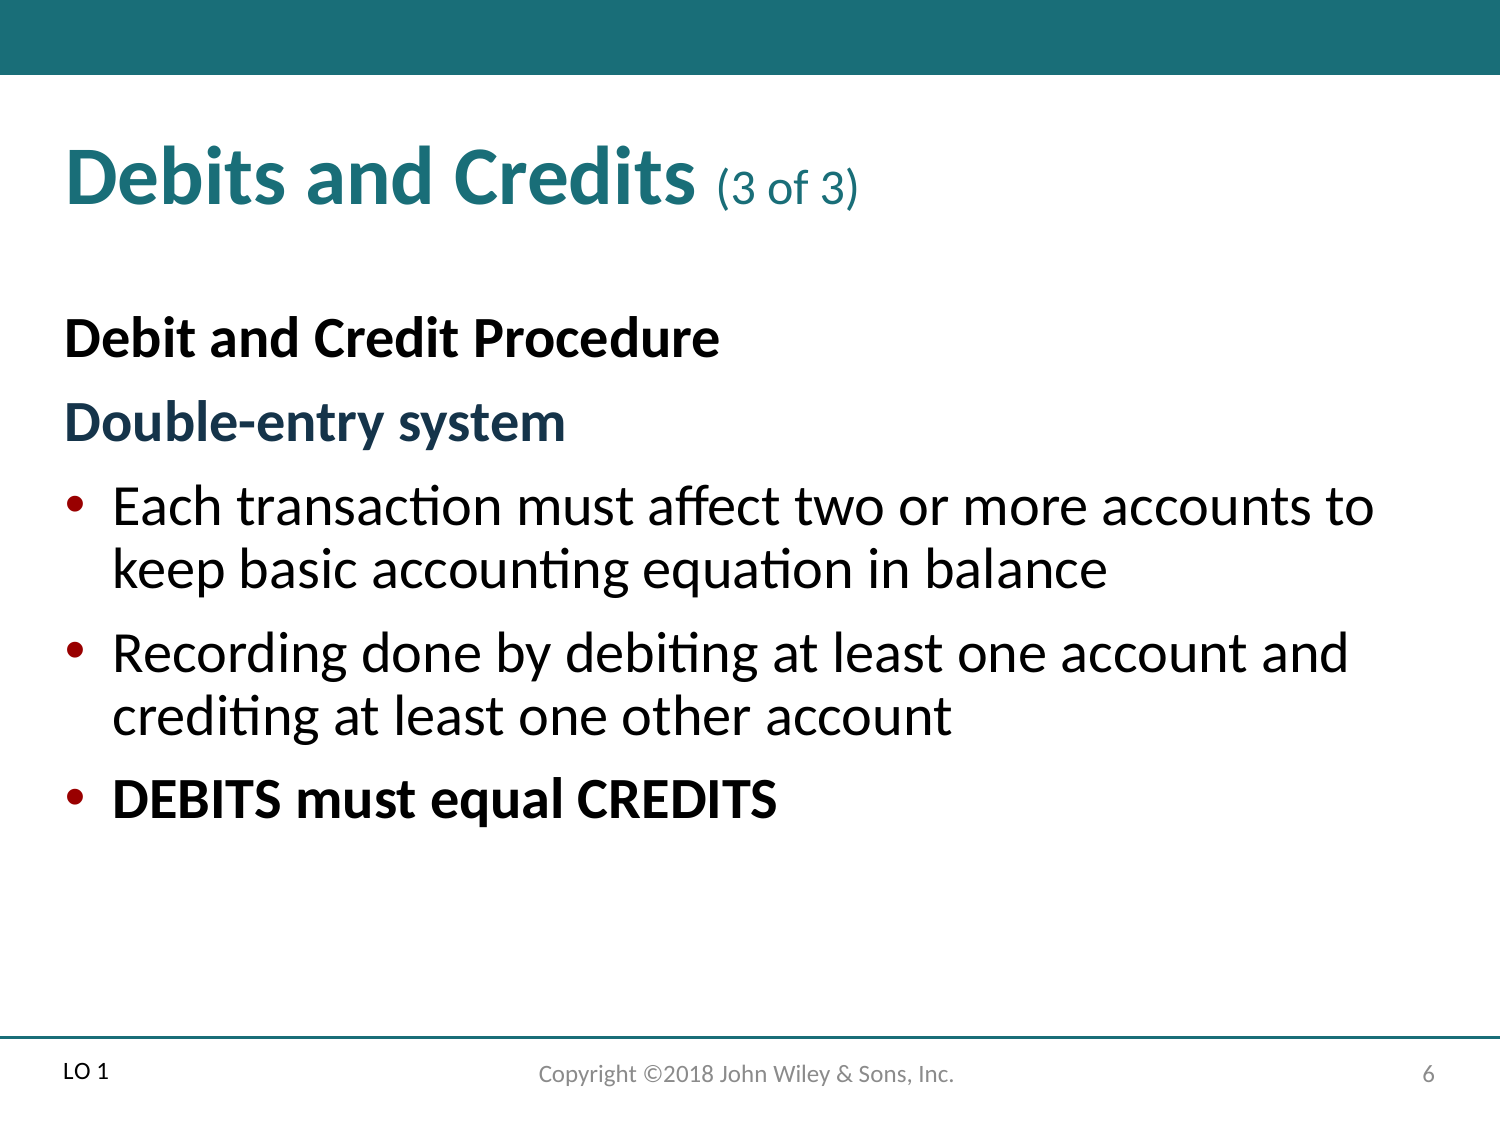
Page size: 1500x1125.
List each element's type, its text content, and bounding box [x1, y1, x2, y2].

list Debit and Credit Procedure Double-entry system Each transaction must affect two or more accounts to keep basic accounting equation in balance Recording done by debiting at least one account and crediting at least one other account DEBITS must equal CREDITS [50, 299, 1450, 863]
title Debits and Credits (3 of 3) [50, 125, 1450, 250]
list L O 1 [48, 1041, 142, 1102]
footer Copyright ©2018 John Wiley & Sons, Inc. [496, 1042, 1004, 1103]
slide_number 6 [1059, 1042, 1450, 1103]
